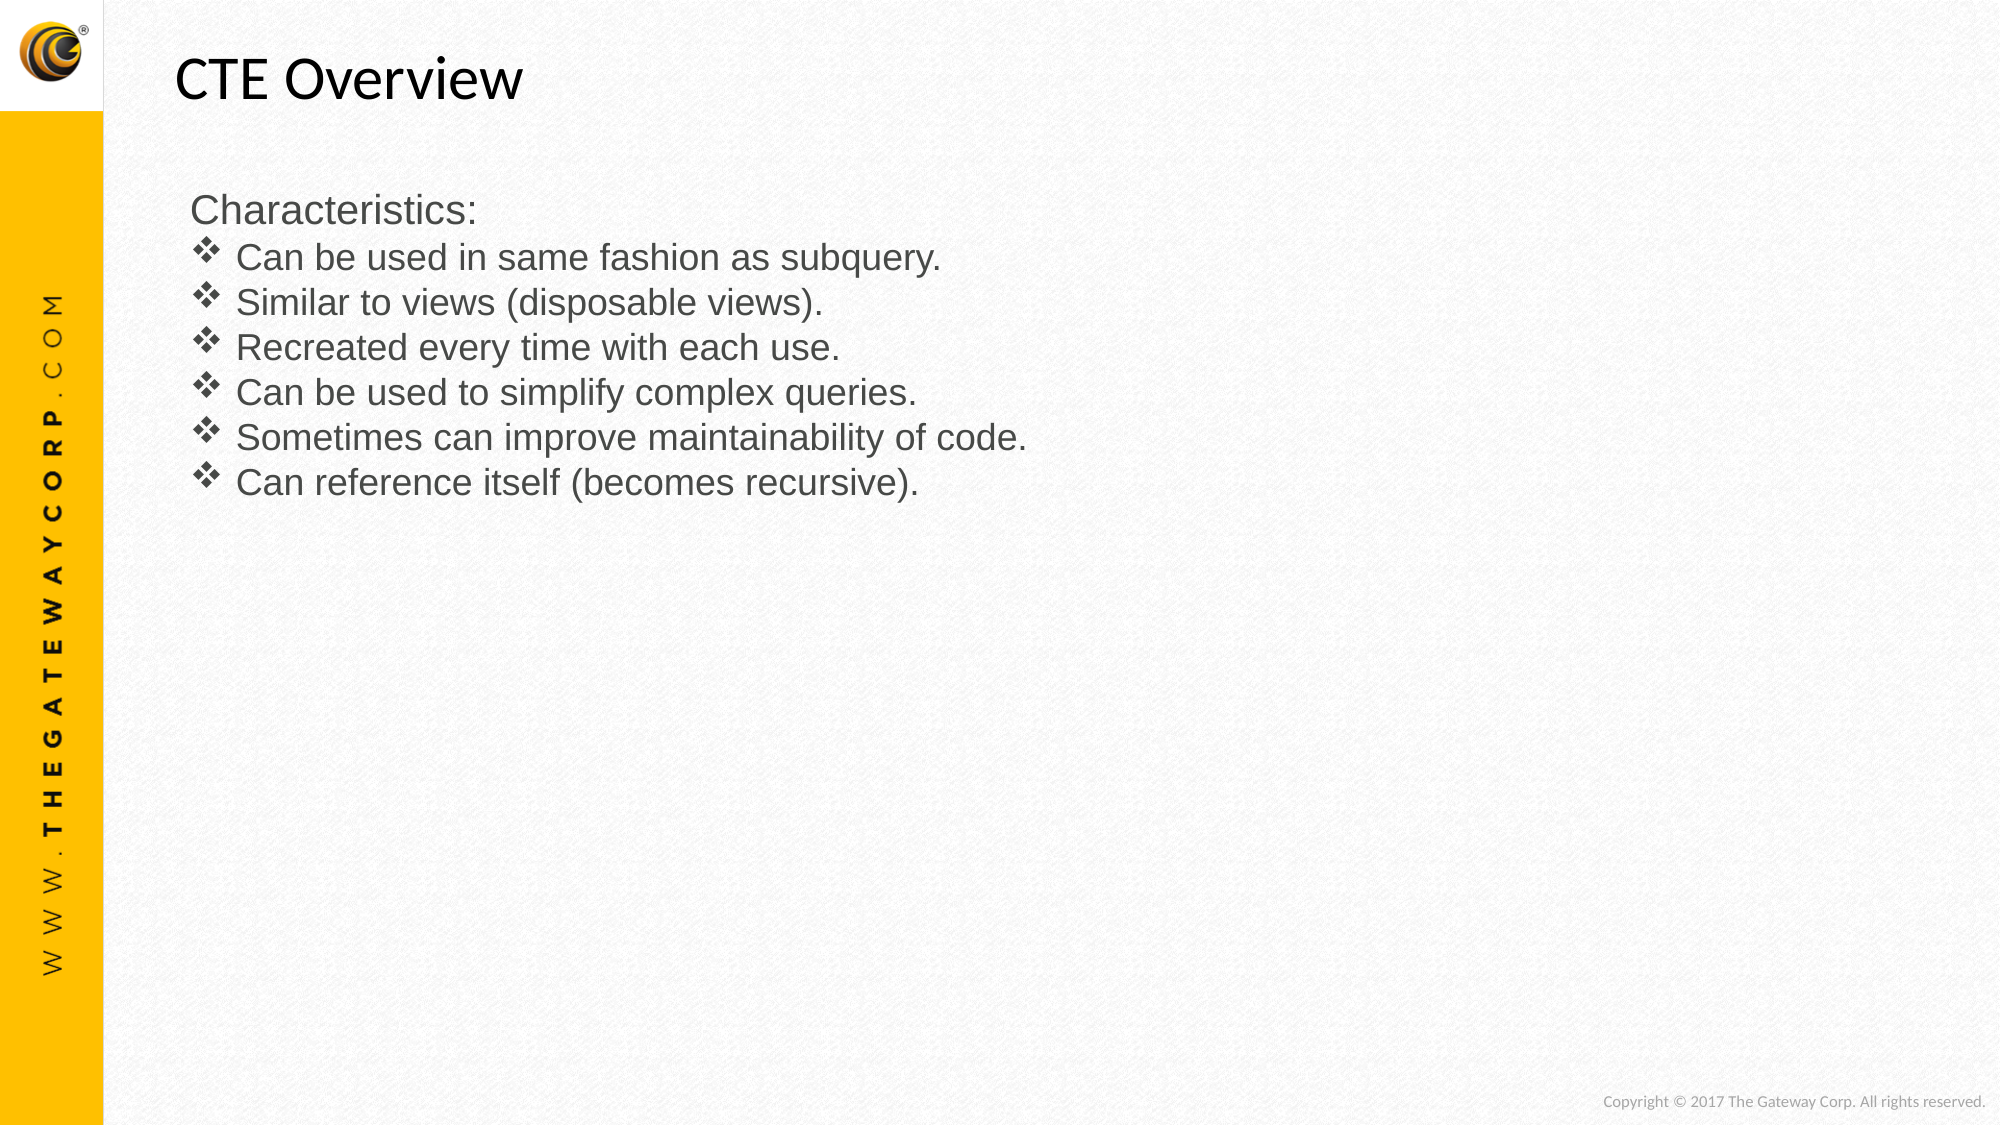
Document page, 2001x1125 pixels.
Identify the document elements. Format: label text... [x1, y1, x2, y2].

picture [0, 0, 2000, 1125]
text_box CTE Overview [175, 37, 2001, 113]
text_box Characteristics: Can be used in same fashion as subquery. Similar to views (disposable views). Recreated every time with each use. Can be used to simplify complex queries. Sometimes can improve maintainability of code. Can reference itself (becomes recursive). [175, 174, 1613, 511]
